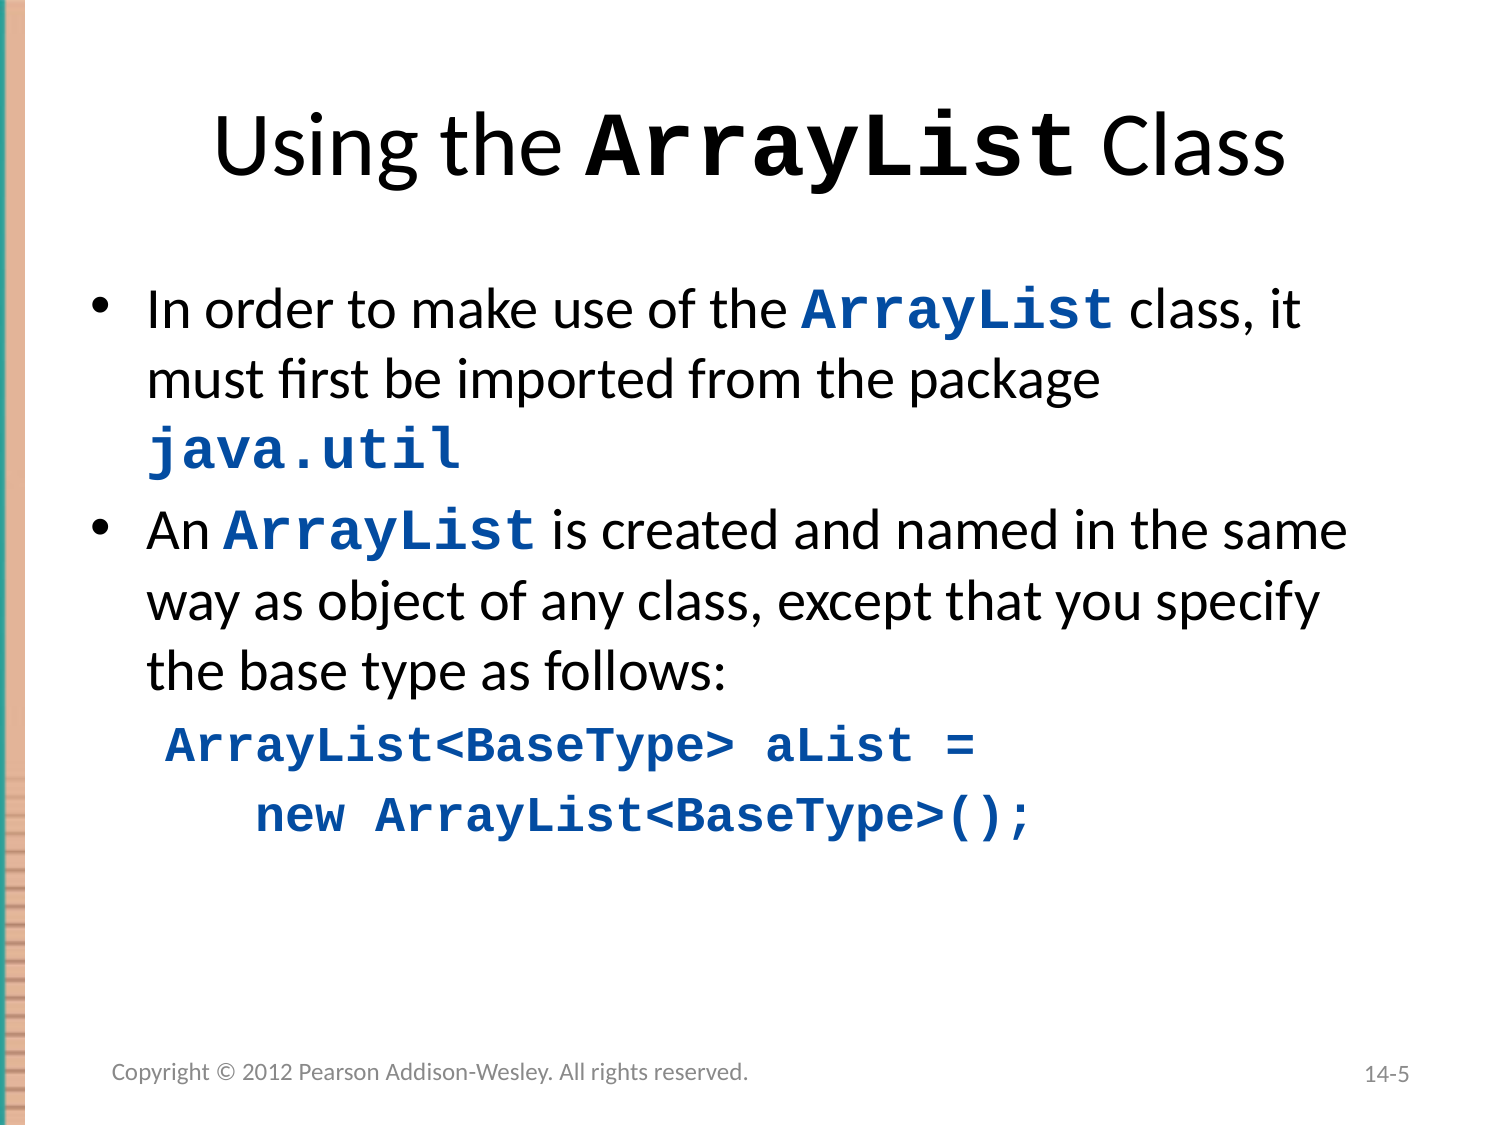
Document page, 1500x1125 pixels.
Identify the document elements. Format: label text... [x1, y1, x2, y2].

footer Copyright © 2012 Pearson Addison-Wesley. All rights reserved. [75, 1040, 788, 1100]
list In order to make use of the ArrayList class, it must first be imported from the package java.util An ArrayList is created and named in the same way as object of any class, except that you specify the base type as follows: ArrayList<BaseType> aList = new ArrayList<BaseType>(); [74, 262, 1426, 1006]
slide_number 14-5 [1074, 1042, 1425, 1103]
title Using the ArrayList Class [74, 44, 1426, 233]
picture [0, 0, 25, 1125]
